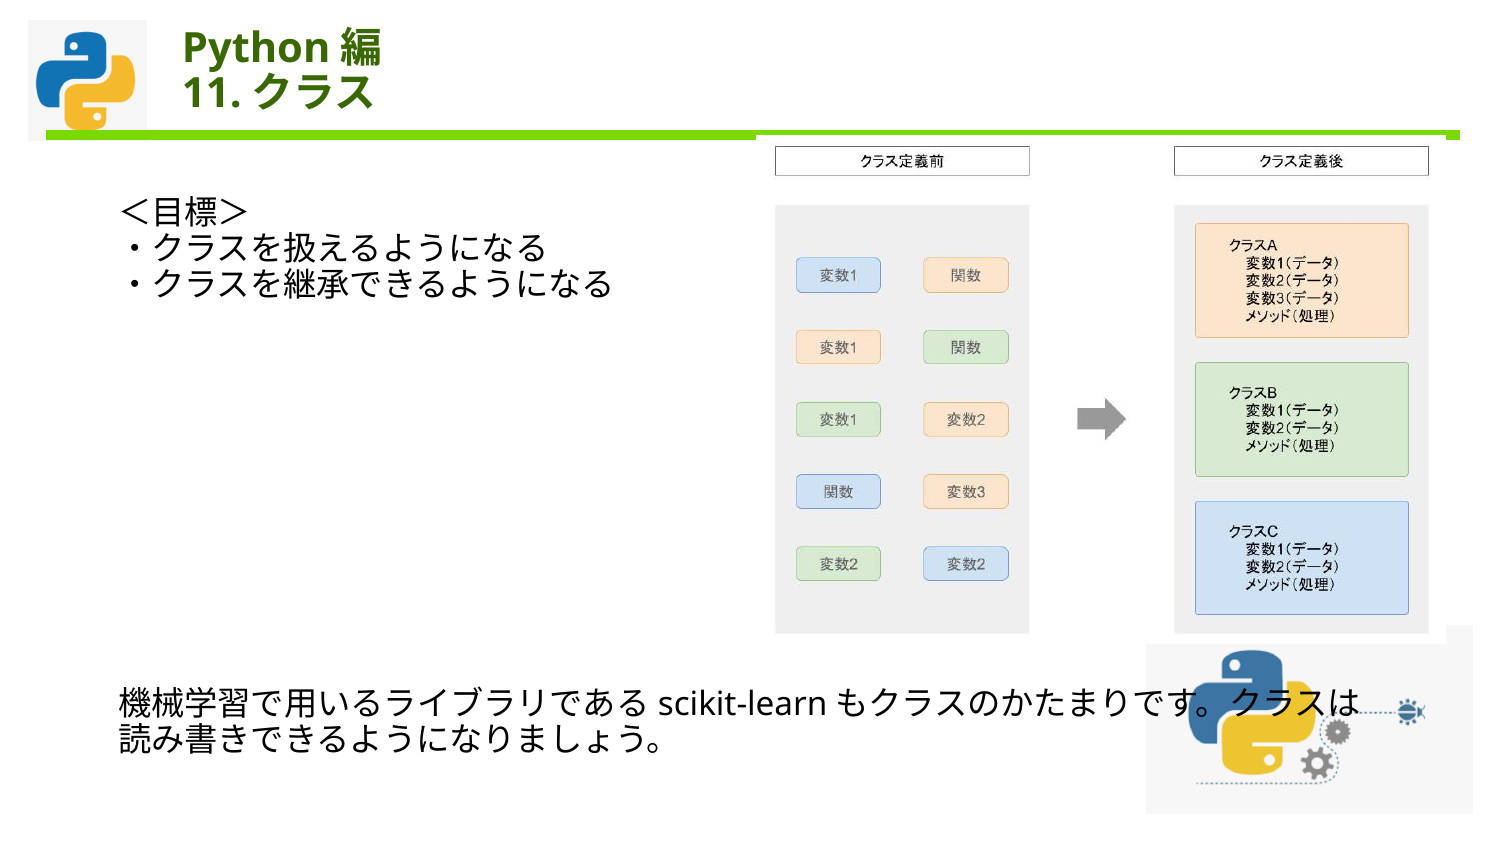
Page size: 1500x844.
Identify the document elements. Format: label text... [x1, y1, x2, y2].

list ＜目標＞ ・クラスを扱えるようになる ・クラスを継承できるようになる 機械学習で用いるライブラリであるscikit-learnもクラスのかたまりです。クラスは読み書きできるようになりましょう。 [103, 180, 1397, 717]
picture [756, 135, 1473, 814]
picture [28, 20, 147, 141]
title Python編 11.クラス [166, 28, 1461, 115]
